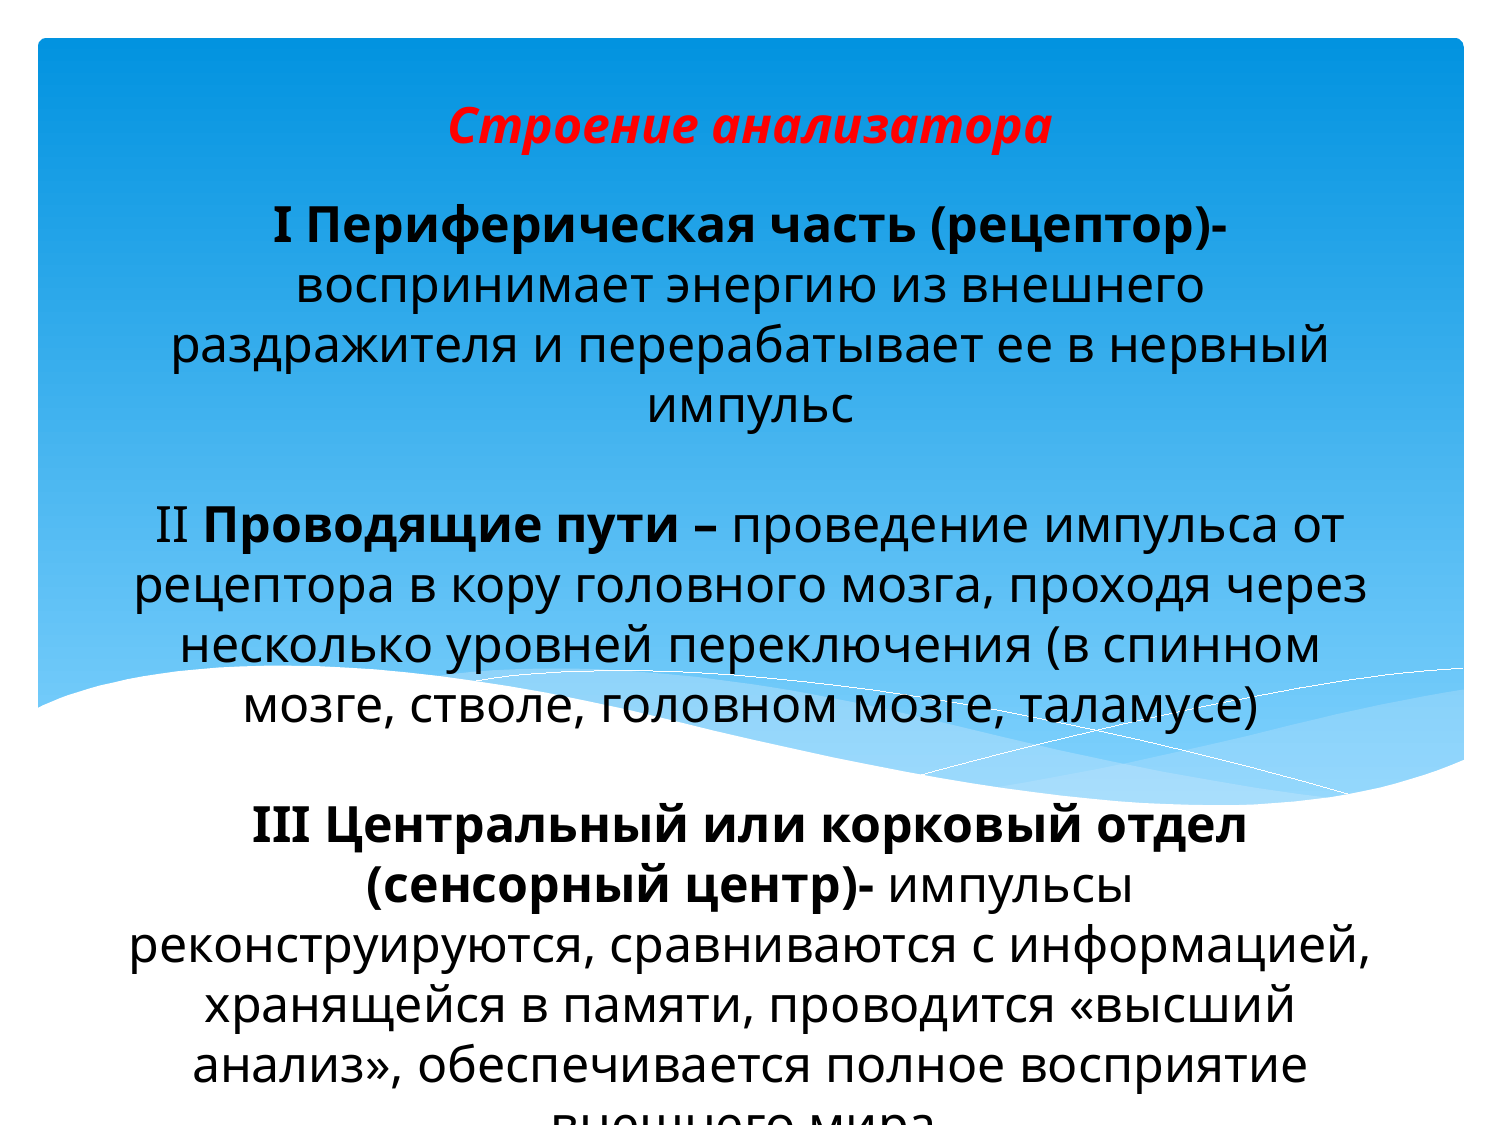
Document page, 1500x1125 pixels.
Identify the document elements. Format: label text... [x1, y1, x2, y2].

title I Периферическая часть (рецептор)- воспринимает энергию из внешнего раздражителя и перерабатывает ее в нервный импульс II Проводящие пути – проведение импульса от рецептора в кору головного мозга, проходя через несколько уровней переключения (в спинном мозге, стволе, головном мозге, таламусе) III Центральный или корковый отдел (сенсорный центр)- импульсы реконструируются, сравниваются с информацией, хранящейся в памяти, проводится «высший анализ», обеспечивается полное восприятие внешнего мира. [113, 184, 1389, 1024]
list Строение анализатора [224, 78, 1278, 161]
